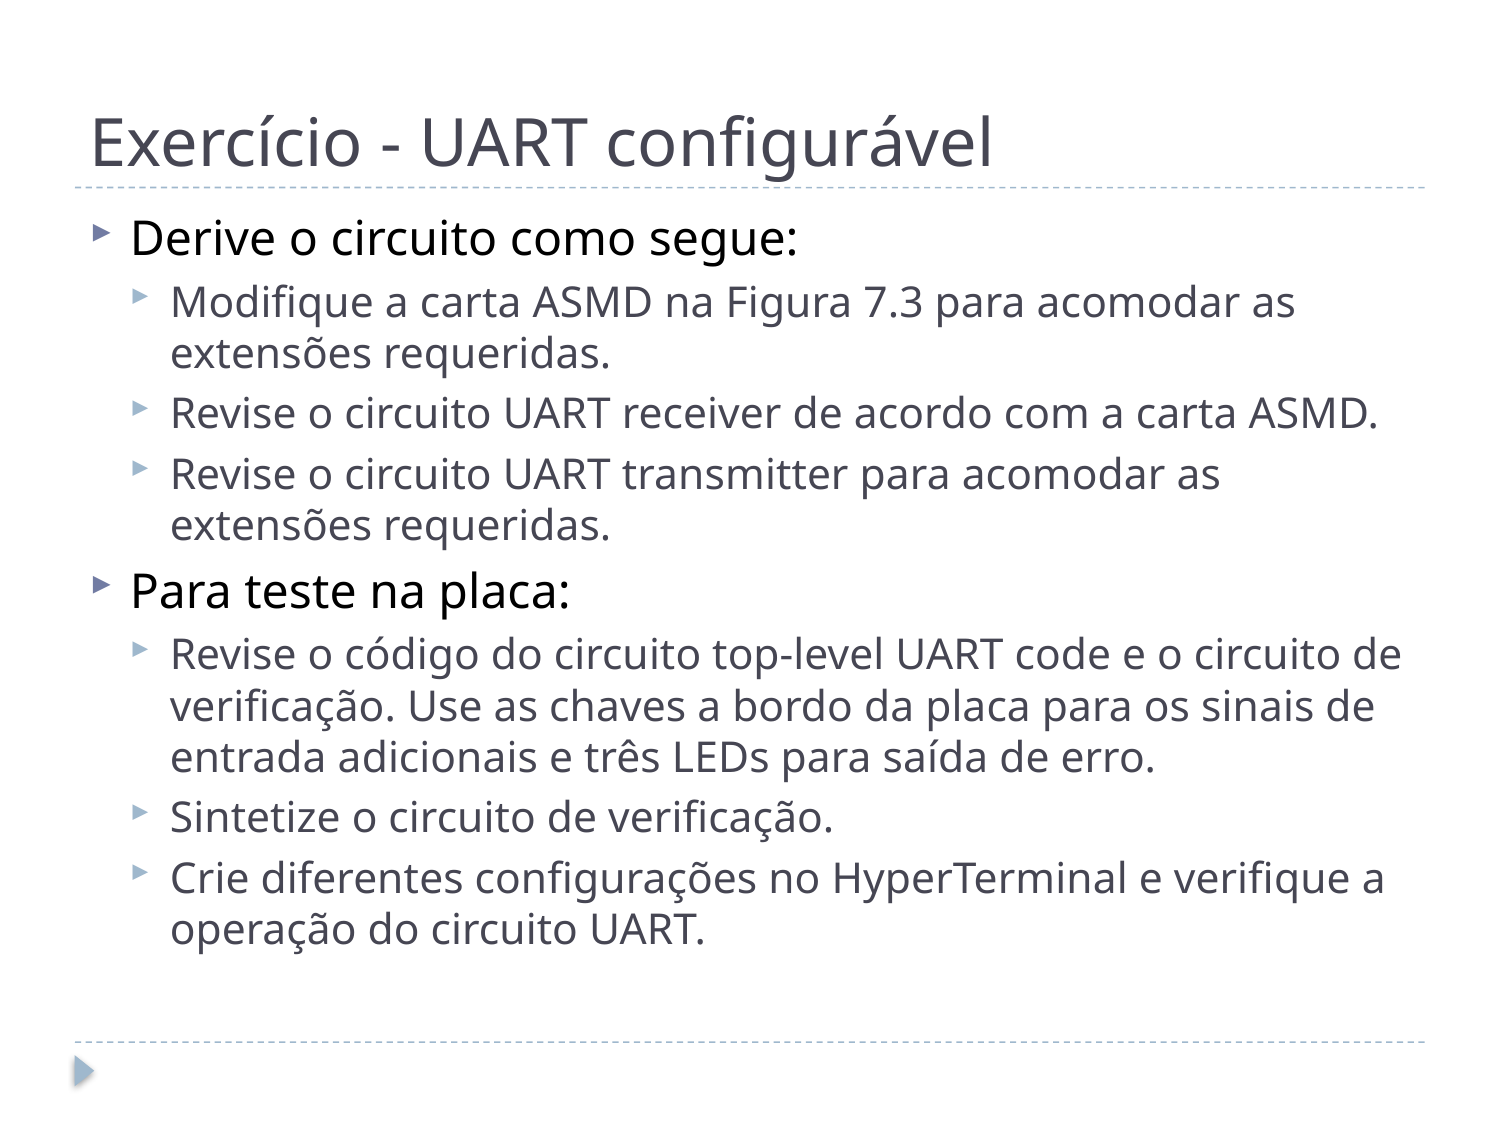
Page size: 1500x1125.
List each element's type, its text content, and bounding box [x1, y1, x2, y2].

title Exercício - UART configurável [75, 24, 1425, 188]
list Derive o circuito como segue: Modifique a carta ASMD na Figura 7.3 para acomodar as extensões requeridas. Revise o circuito UART receiver de acordo com a carta ASMD. Revise o circuito UART transmitter para acomodar as extensões requeridas. Para teste na placa: Revise o código do circuito top-level UART code e o circuito de verificação. Use as chaves a bordo da placa para os sinais de entrada adicionais e três LEDs para saída de erro. Sintetize o circuito de verificação. Crie diferentes configurações no HyperTerminal e verifique a operação do circuito UART. [75, 200, 1425, 1010]
